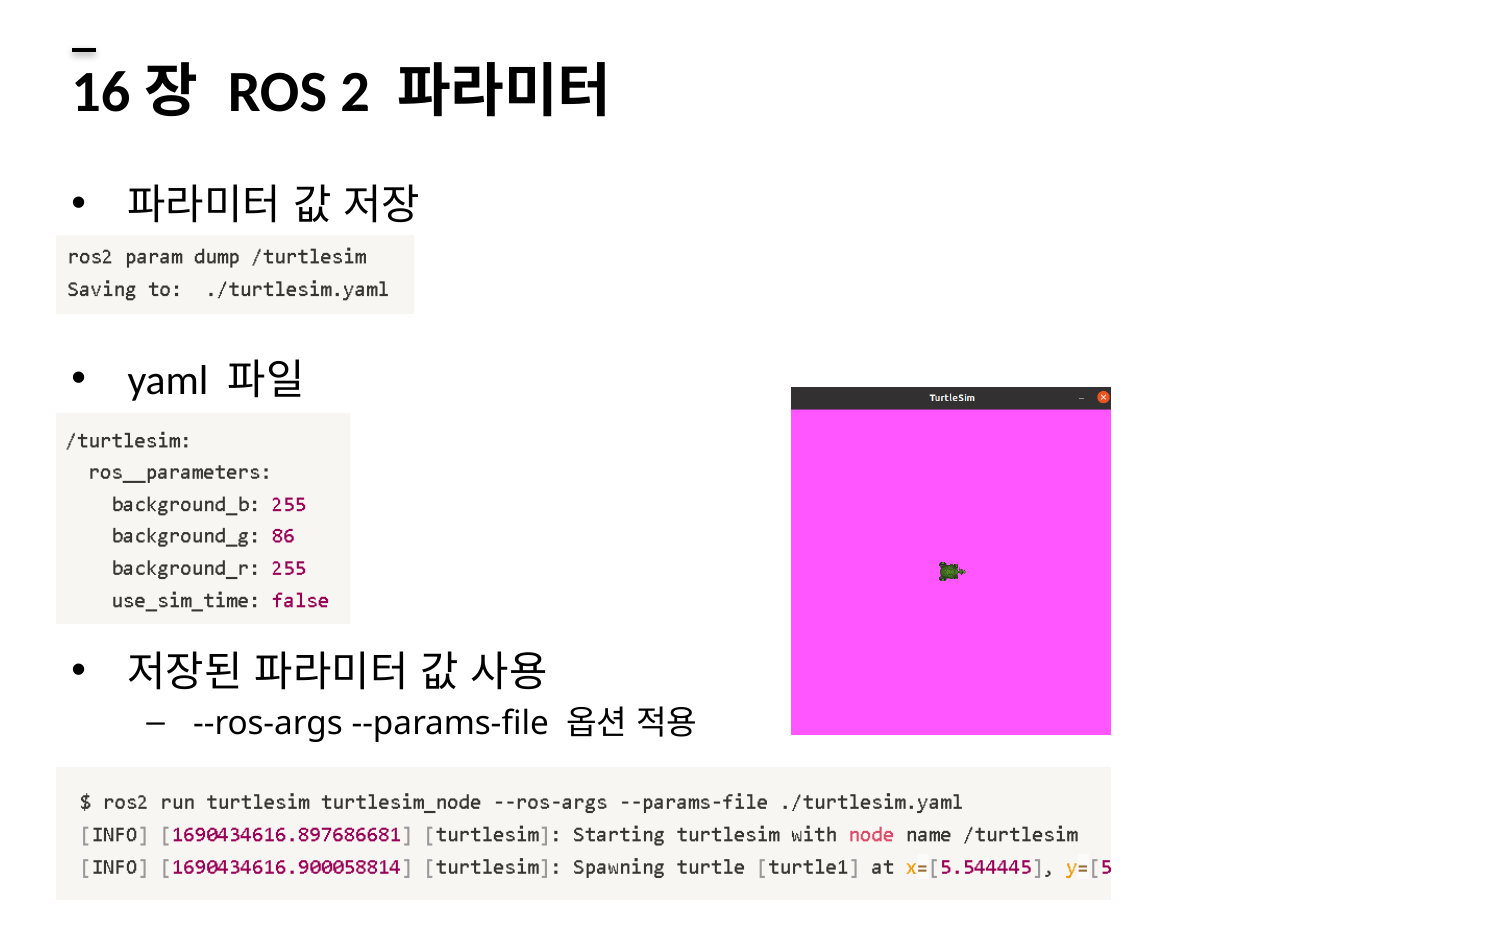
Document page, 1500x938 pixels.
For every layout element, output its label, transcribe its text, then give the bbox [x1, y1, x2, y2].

picture [56, 767, 1111, 900]
picture [55, 235, 414, 314]
list 파라미터 값 저장 yaml 파일 저장된 파라미터 값 사용 --ros-args --params-file 옵션 적용 [56, 170, 1444, 906]
picture [55, 413, 351, 625]
picture [790, 387, 1111, 735]
title 16장 ROS 2 파라미터 [56, 57, 1444, 120]
